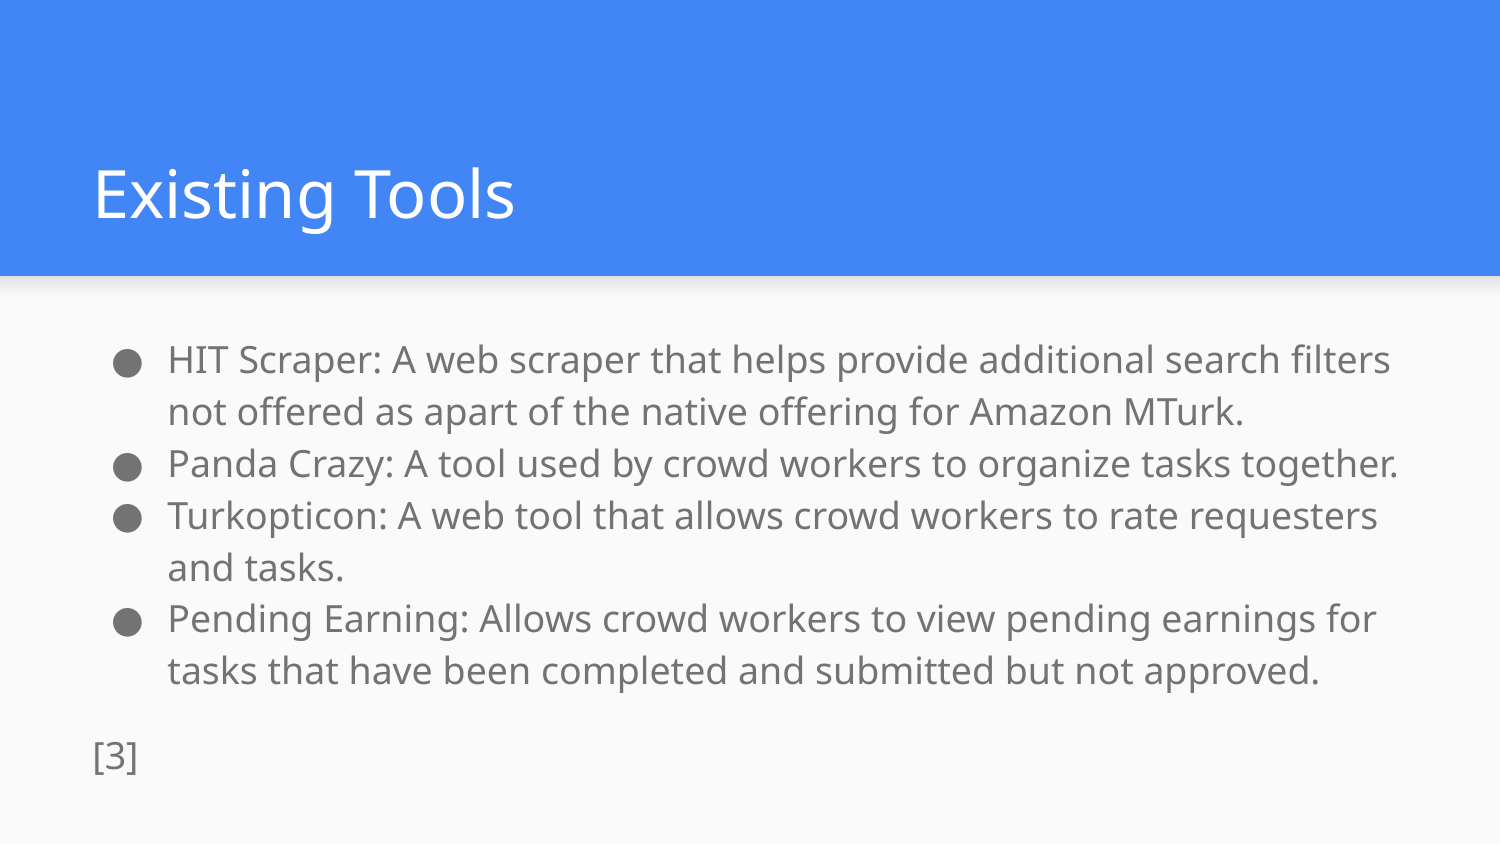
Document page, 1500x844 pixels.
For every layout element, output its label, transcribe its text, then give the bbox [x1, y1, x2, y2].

list HIT Scraper: A web scraper that helps provide additional search filters not offered as apart of the native offering for Amazon MTurk. Panda Crazy: A tool used by crowd workers to organize tasks together. Turkopticon: A web tool that allows crowd workers to rate requesters and tasks. Pending Earning: Allows crowd workers to view pending earnings for tasks that have been completed and submitted but not approved. [3] [77, 314, 1427, 760]
title Existing Tools [77, 121, 1427, 248]
